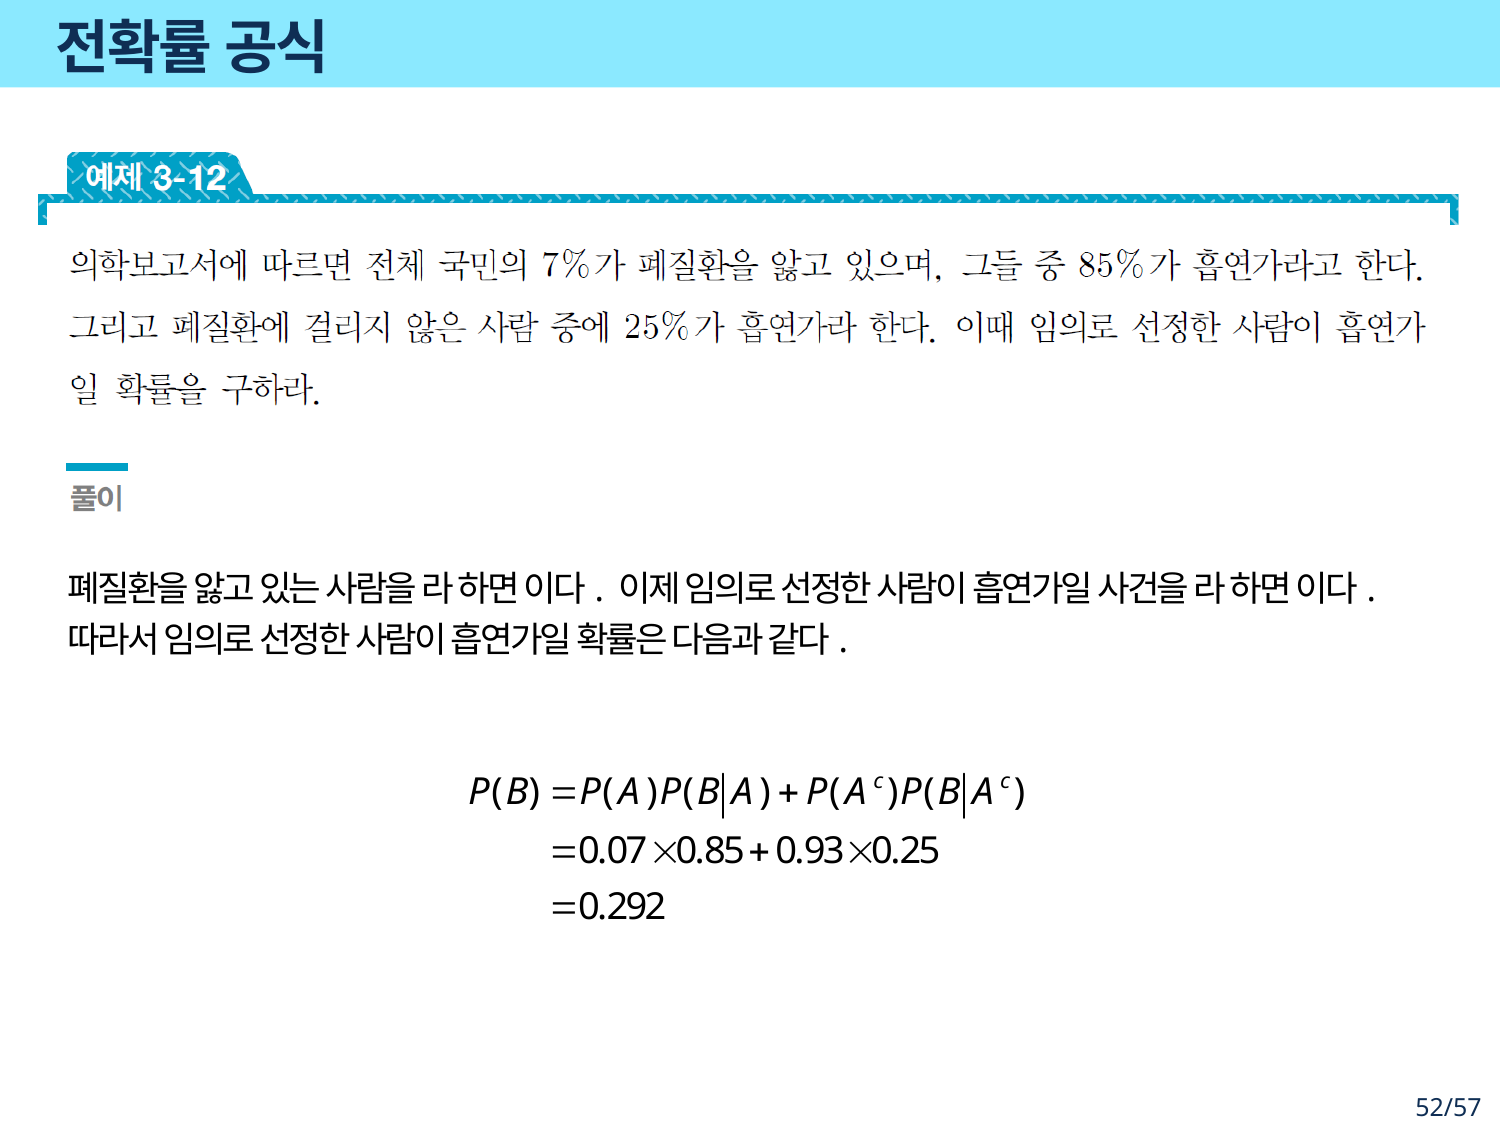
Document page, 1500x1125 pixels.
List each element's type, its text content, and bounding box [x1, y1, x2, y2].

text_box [461, 763, 1034, 929]
title 전확률 공식 [40, 5, 1288, 84]
picture [23, 131, 1471, 529]
